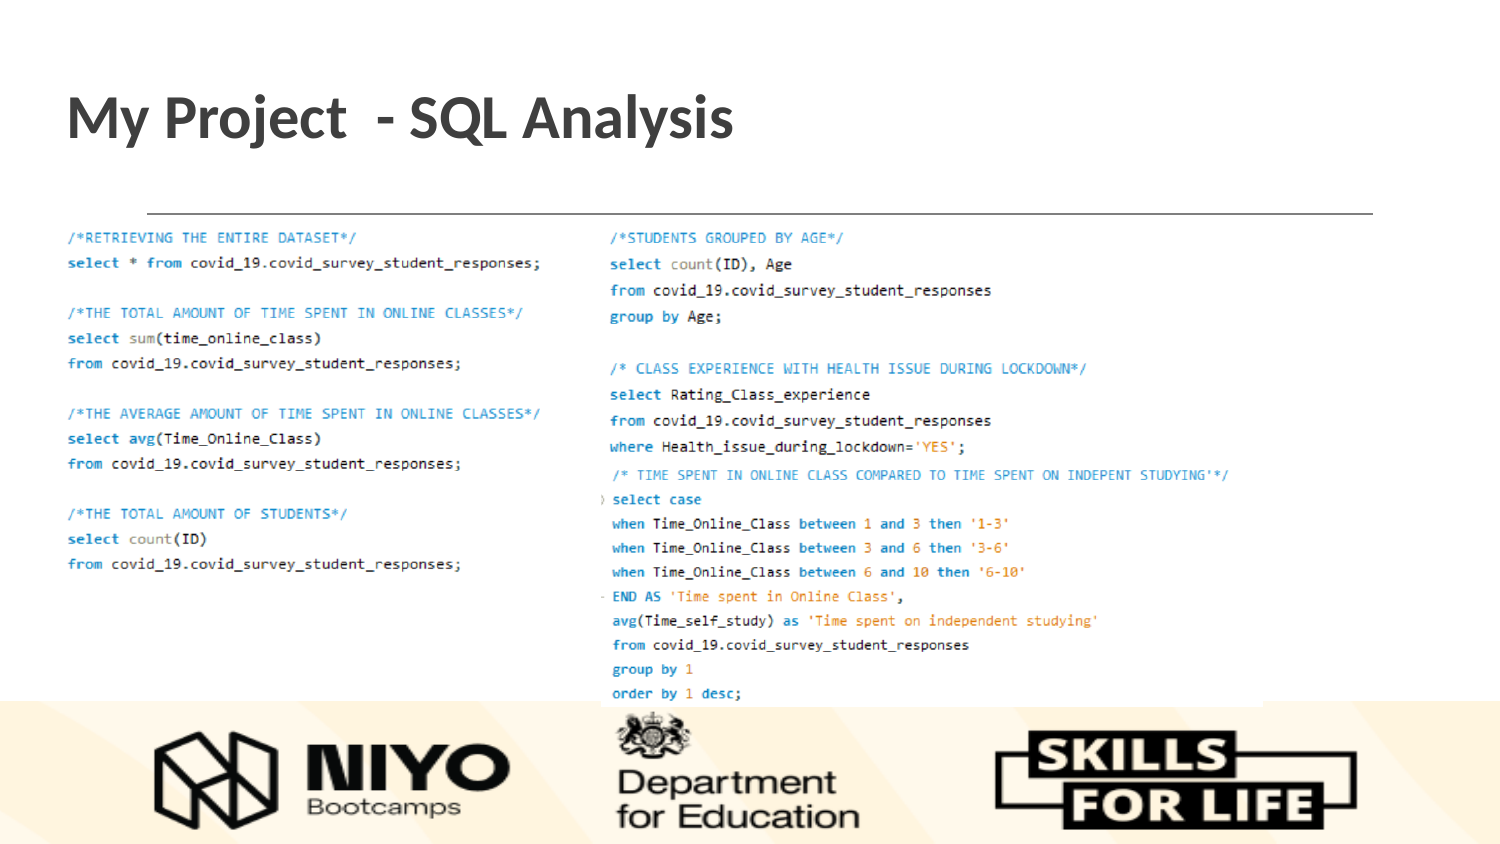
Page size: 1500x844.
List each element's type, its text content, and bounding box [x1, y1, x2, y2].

picture [600, 215, 1134, 456]
picture [0, 466, 1500, 844]
picture [50, 231, 550, 588]
text_box [62, 187, 1449, 323]
title My Project - SQL Analysis [51, 72, 1449, 167]
